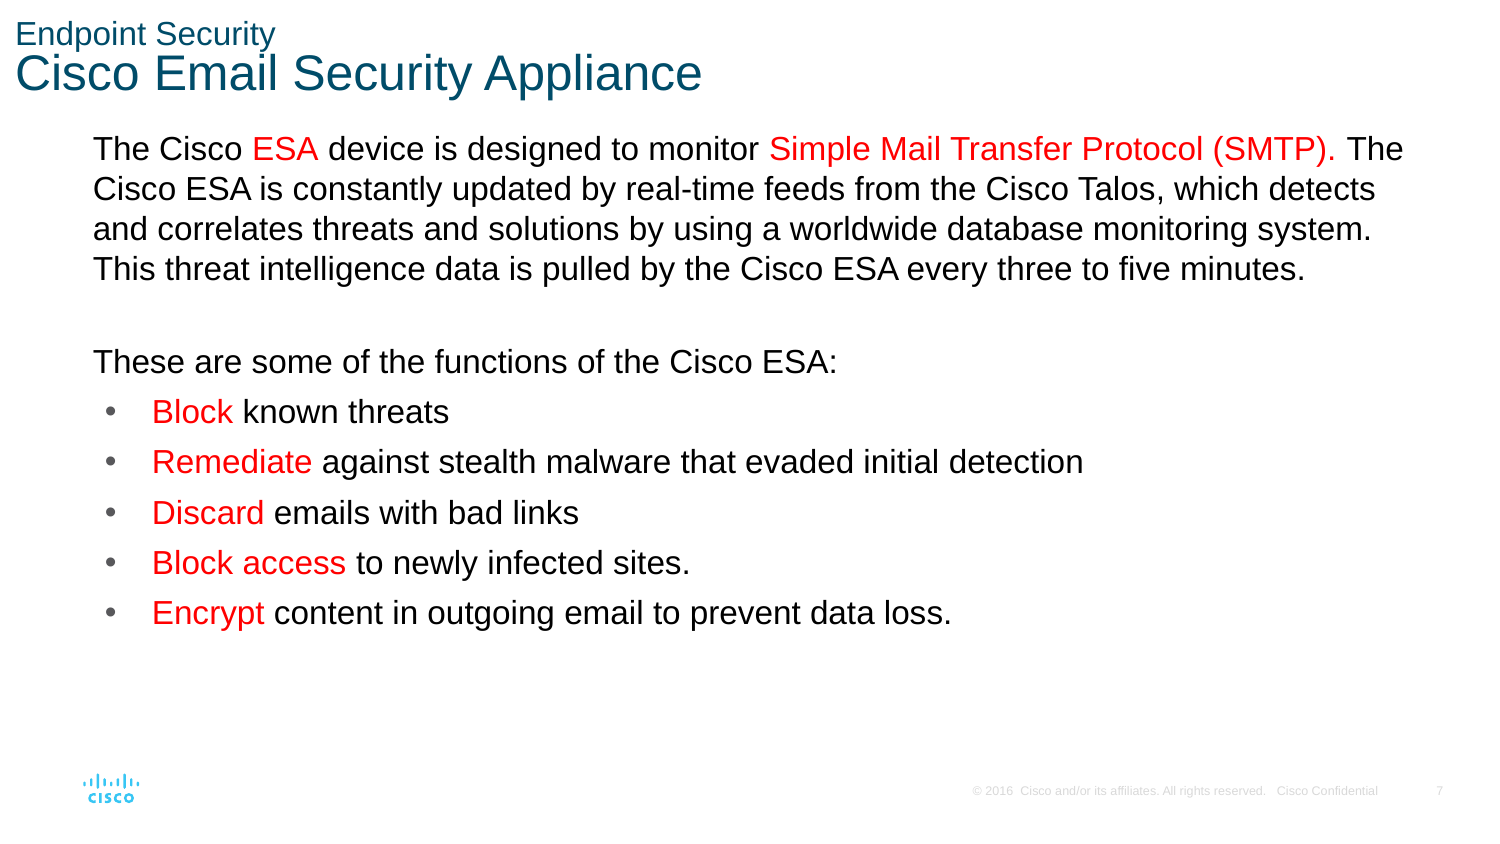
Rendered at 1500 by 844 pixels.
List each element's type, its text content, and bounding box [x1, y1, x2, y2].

title Endpoint Security Cisco Email Security Appliance [0, 0, 1369, 121]
list The Cisco ESA device is designed to monitor Simple Mail Transfer Protocol (SMTP). The Cisco ESA is constantly updated by real-time feeds from the Cisco Talos, which detects and correlates threats and solutions by using a worldwide database monitoring system. This threat intelligence data is pulled by the Cisco ESA every three to five minutes. These are some of the functions of the Cisco ESA: Block known threats Remediate against stealth malware that evaded initial detection Discard emails with bad links Block access to newly infected sites. Encrypt content in outgoing email to prevent data loss. [77, 120, 1437, 726]
